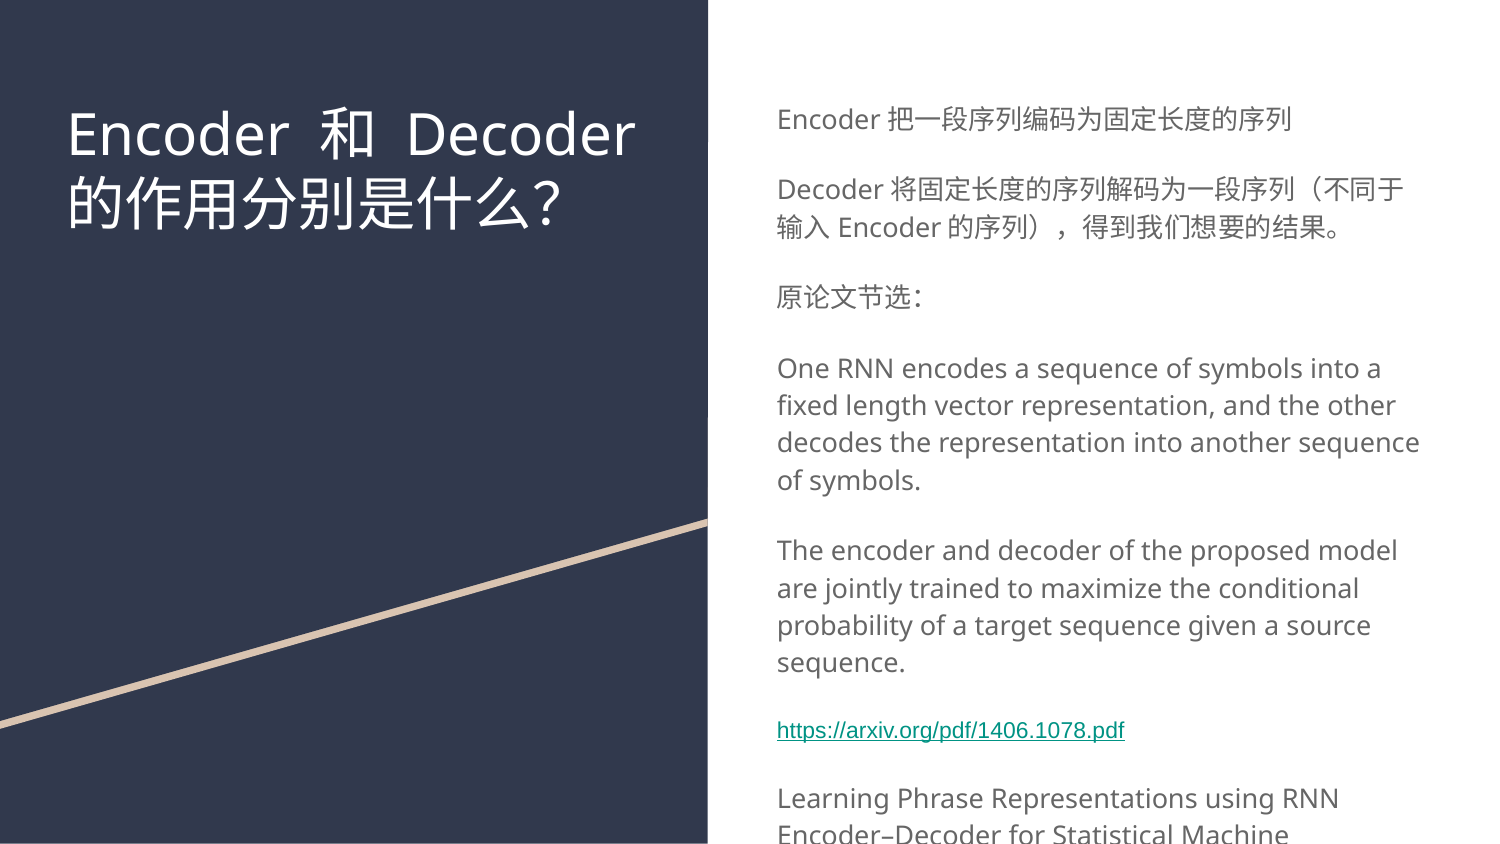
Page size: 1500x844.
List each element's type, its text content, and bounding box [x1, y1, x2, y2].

title Encoder 和 Decoder的作用分别是什么？ [51, 82, 660, 494]
list Encoder把一段序列编码为固定长度的序列 Decoder将固定长度的序列解码为一段序列（不同于输入Encoder的序列），得到我们想要的结果。 原论文节选： One RNN encodes a sequence of symbols into a fixed length vector representation, and the other decodes the representation into another sequence of symbols. The encoder and decoder of the proposed model are jointly trained to maximize the conditional probability of a target sequence given a source sequence. https://arxiv.org/pdf/1406.1078.pdf Learning Phrase Representations using RNN Encoder–Decoder for Statistical Machine Translation [761, 82, 1446, 755]
